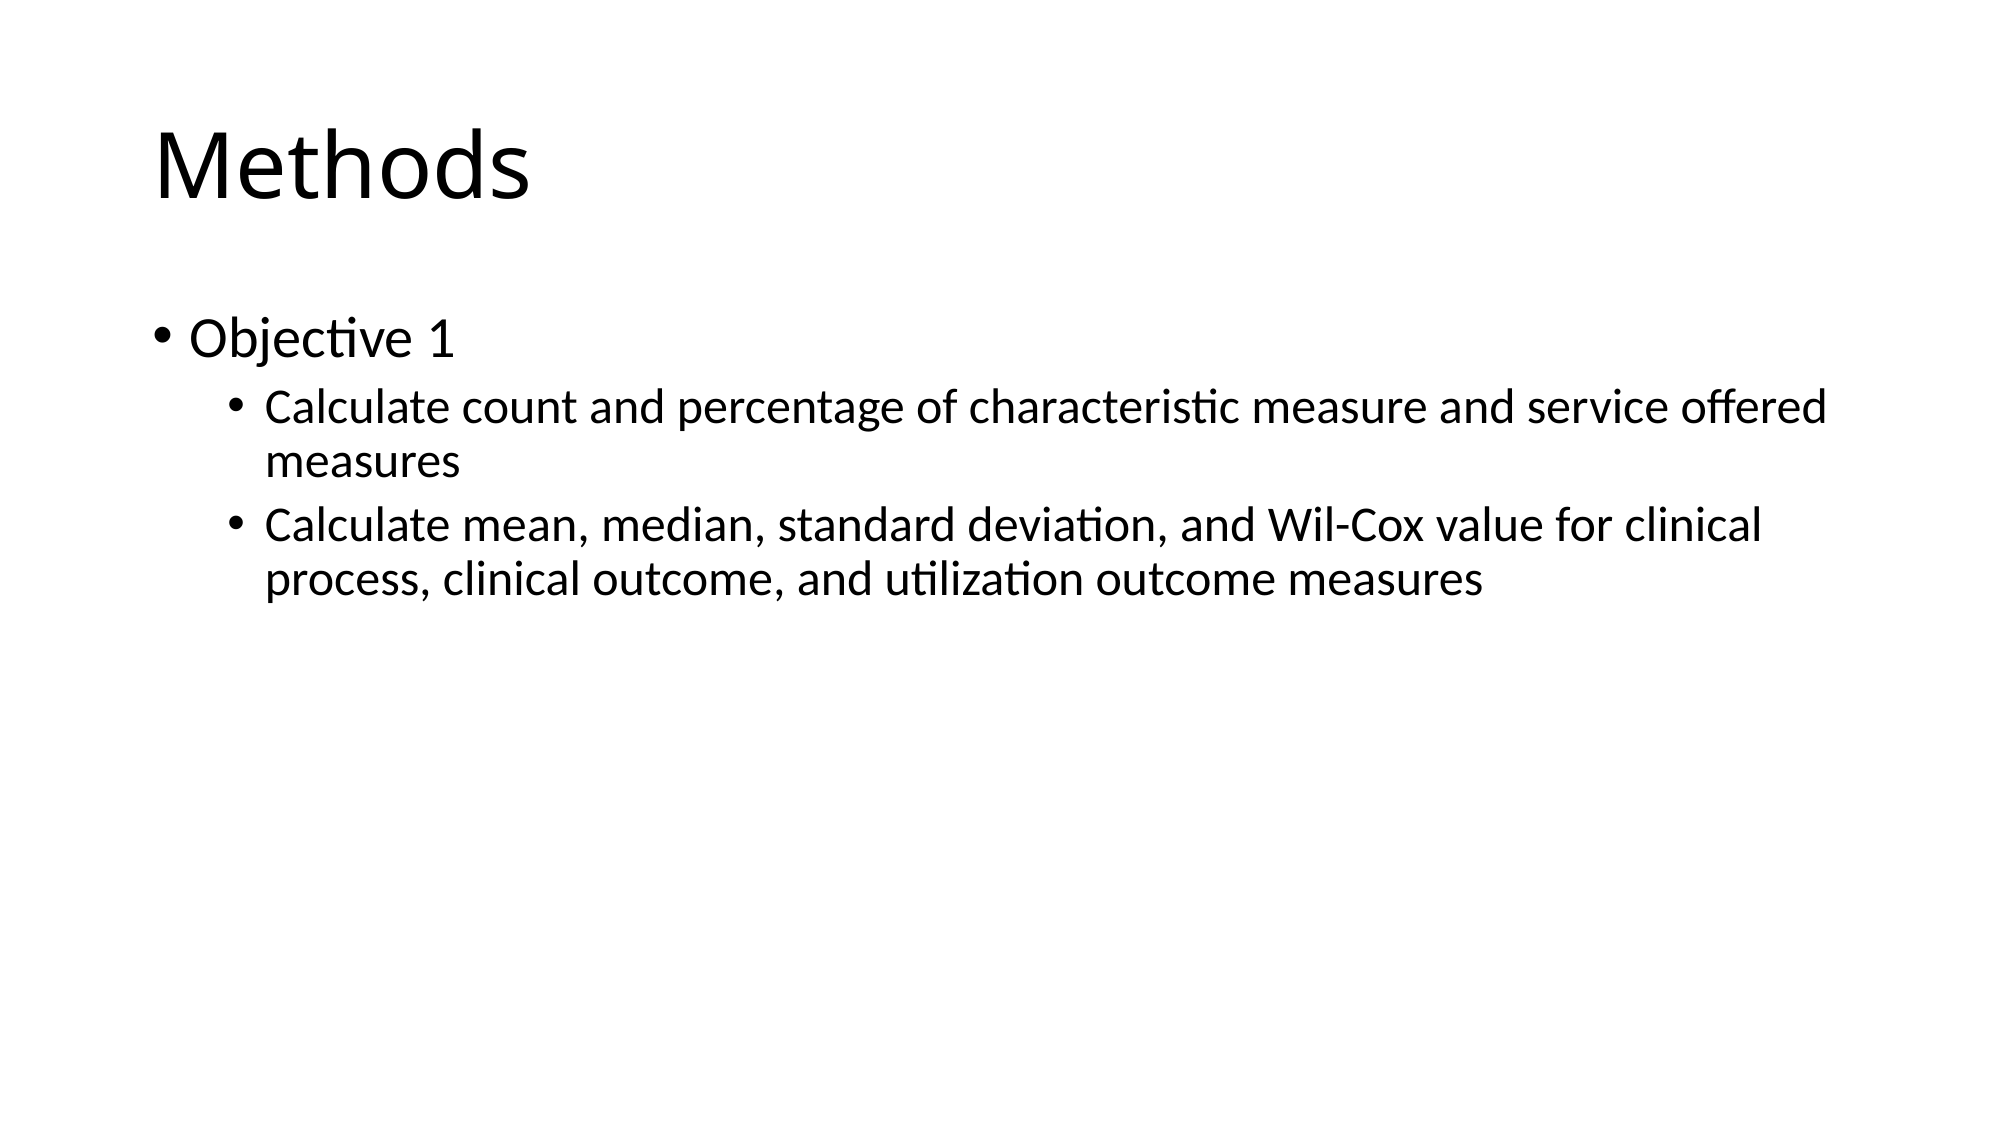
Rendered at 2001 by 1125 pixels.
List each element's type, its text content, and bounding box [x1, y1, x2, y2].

list Objective 1 Calculate count and percentage of characteristic measure and service offered measures Calculate mean, median, standard deviation, and Wil-Cox value for clinical process, clinical outcome, and utilization outcome measures [137, 299, 1863, 1014]
title Methods [137, 59, 1863, 278]
